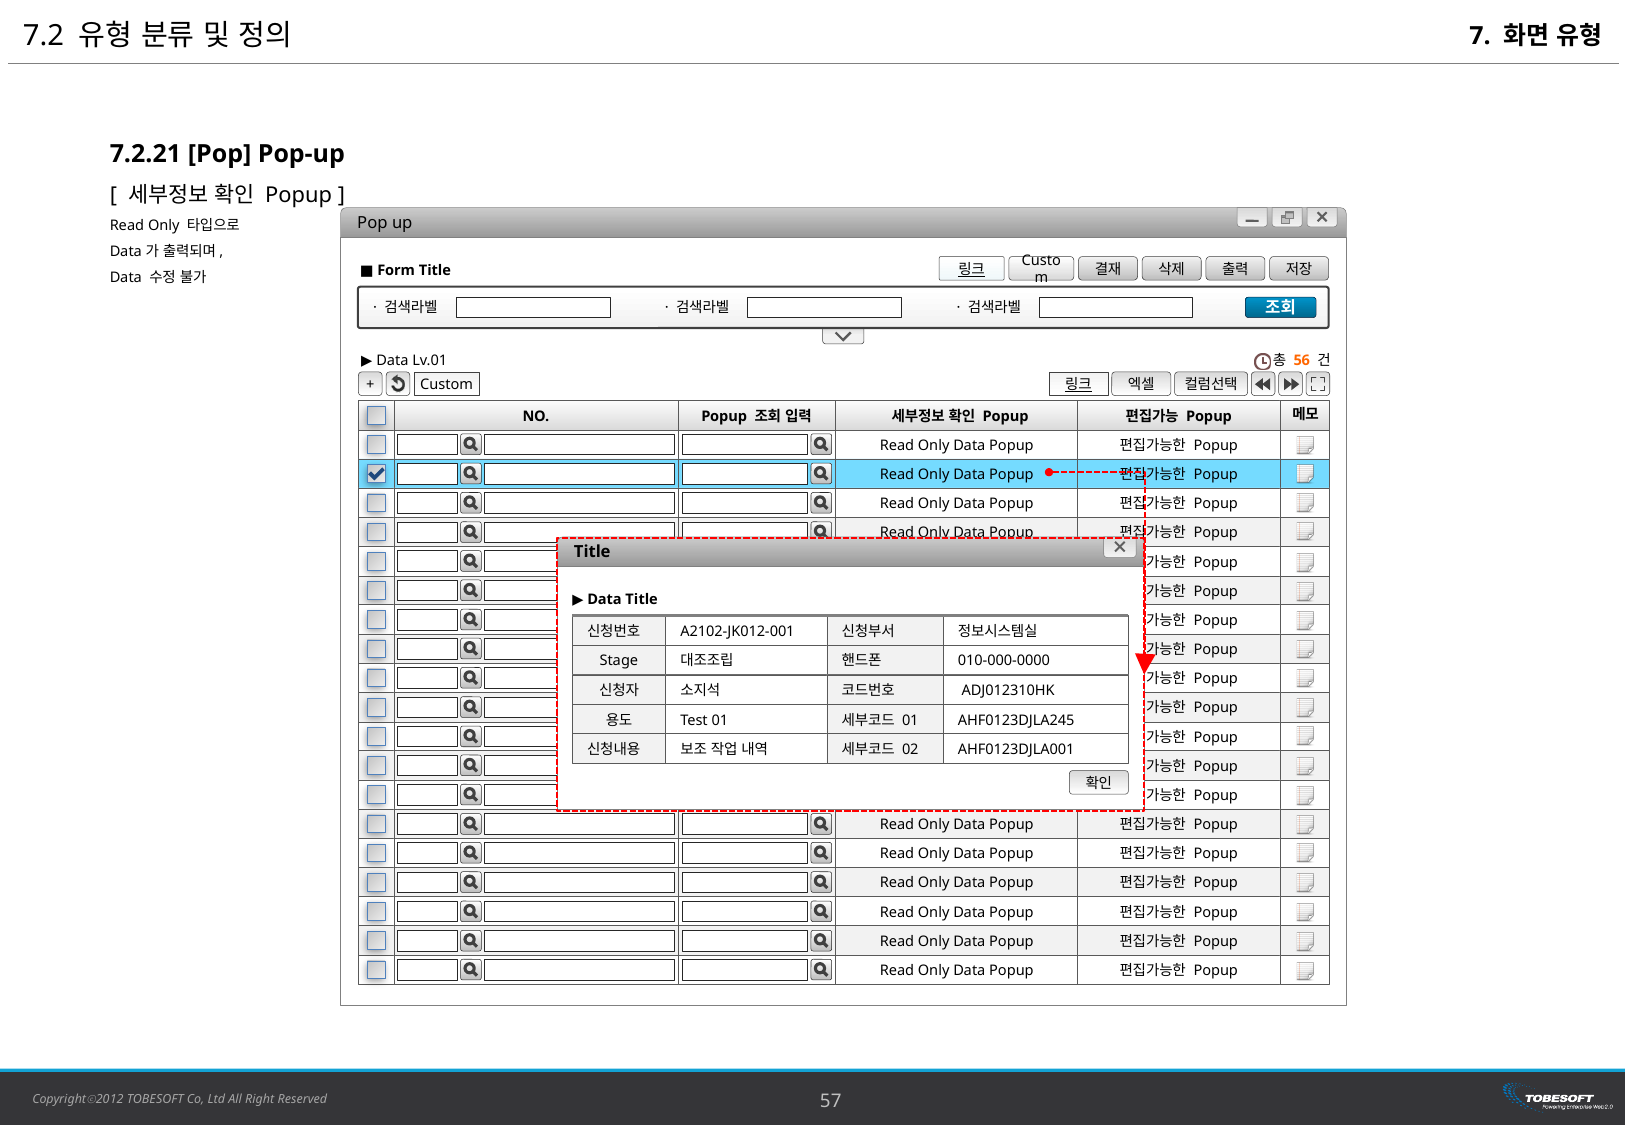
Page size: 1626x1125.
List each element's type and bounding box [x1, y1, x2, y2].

list [1096, 12, 1618, 67]
list [7, 8, 529, 64]
text_box [95, 114, 1347, 1006]
